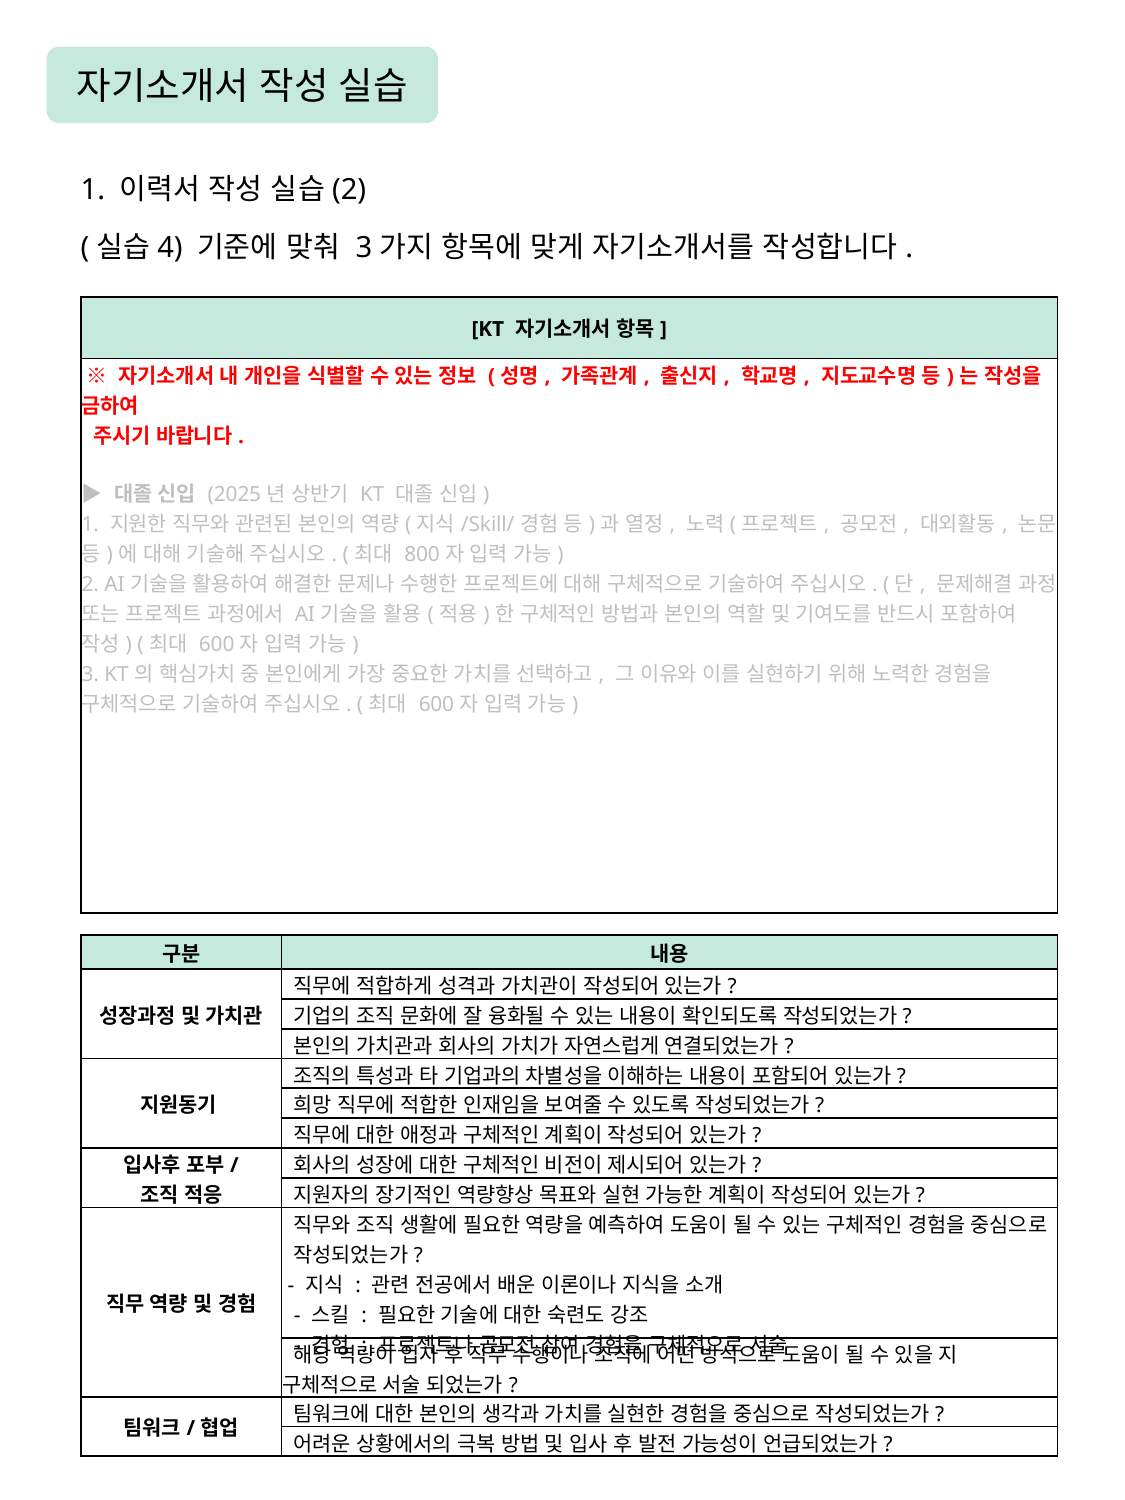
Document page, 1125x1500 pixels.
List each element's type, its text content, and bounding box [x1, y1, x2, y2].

table_cell 조직의 특성과 타 기업과의 차별성을 이해하는 내용이 포함되어 있는가? [282, 1059, 1057, 1087]
table_header 구분 [82, 936, 281, 968]
table_cell 해당 역량이 입사 후 직무 수행이나 조직에 어떤 방식으로 도움이 될 수 있을 지 구체적으로 서술 되었는가? [282, 1339, 1057, 1396]
table_header 내용 [282, 936, 1057, 968]
table_cell 성장과정 및 가치관 [82, 970, 281, 1058]
table_cell ※ 자기소개서 내 개인을 식별할 수 있는 정보 (성명, 가족관계, 출신지, 학교명, 지도교수명 등)는 작성을 금하여 주시기 바랍니다. ▶ 대졸 신입 (2025년 상반기 KT 대졸 신입) 1. 지원한 직무와 관련된 본인의 역량(지식/Skill/경험 등)과 열정, 노력(프로젝트, 공모전, 대외활동, 논문 등)에 대해 기술해 주십시오. (최대 800자 입력 가능) 2. AI기술을 활용하여 해결한 문제나 수행한 프로젝트에 대해 구체적으로 기술하여 주십시오. (단, 문제해결 과정 또는 프로젝트 과정에서 AI기술을 활용(적용)한 구체적인 방법과 본인의 역할 및 기여도를 반드시 포함하여 작성) (최대 600자 입력 가능) 3. KT의 핵심가치 중 본인에게 가장 중요한 가치를 선택하고, 그 이유와 이를 실현하기 위해 노력한 경험을 구체적으로 기술하여 주십시오. (최대 600자 입력 가능) [82, 359, 1057, 912]
table_cell 직무 역량 및 경험 [82, 1208, 281, 1396]
table_cell 어려운 상황에서의 극복 방법 및 입사 후 발전 가능성이 언급되었는가? [282, 1427, 1057, 1455]
table_cell 팀워크에 대한 본인의 생각과 가치를 실현한 경험을 중심으로 작성되었는가? [282, 1398, 1057, 1426]
table_cell 희망 직무에 적합한 인재임을 보여줄 수 있도록 작성되었는가? [282, 1089, 1057, 1117]
text_box (실습4) 기준에 맞춰 3가지 항목에 맞게 자기소개서를 작성합니다. [65, 220, 1058, 271]
text_box 자기소개서 작성 실습 [45, 45, 440, 125]
text_box 1. 이력서 작성 실습(2) [65, 163, 550, 213]
table_cell 팀워크/협업 [82, 1398, 281, 1455]
table_cell 회사의 성장에 대한 구체적인 비전이 제시되어 있는가? [282, 1149, 1057, 1177]
table_cell 기업의 조직 문화에 잘 융화될 수 있는 내용이 확인되도록 작성되었는가? [282, 1000, 1057, 1028]
table_cell 입사후 포부/ 조직 적응 [82, 1149, 281, 1207]
table_cell 직무와 조직 생활에 필요한 역량을 예측하여 도움이 될 수 있는 구체적인 경험을 중심으로 작성되었는가? - 지식 : 관련 전공에서 배운 이론이나 지식을 소개 - 스킬 : 필요한 기술에 대한 숙련도 강조 - 경험 : 프로젝트나 공모전 참여 경험을 구체적으로 서술 [282, 1208, 1057, 1337]
table_header [KT 자기소개서 항목] [82, 298, 1057, 358]
table_cell 직무에 적합하게 성격과 가치관이 작성되어 있는가? [282, 970, 1057, 998]
table_cell 직무에 대한 애정과 구체적인 계획이 작성되어 있는가? [282, 1119, 1057, 1147]
table_cell 본인의 가치관과 회사의 가치가 자연스럽게 연결되었는가? [282, 1030, 1057, 1058]
table_cell 지원동기 [82, 1059, 281, 1147]
table_cell 지원자의 장기적인 역량향상 목표와 실현 가능한 계획이 작성되어 있는가? [282, 1179, 1057, 1207]
